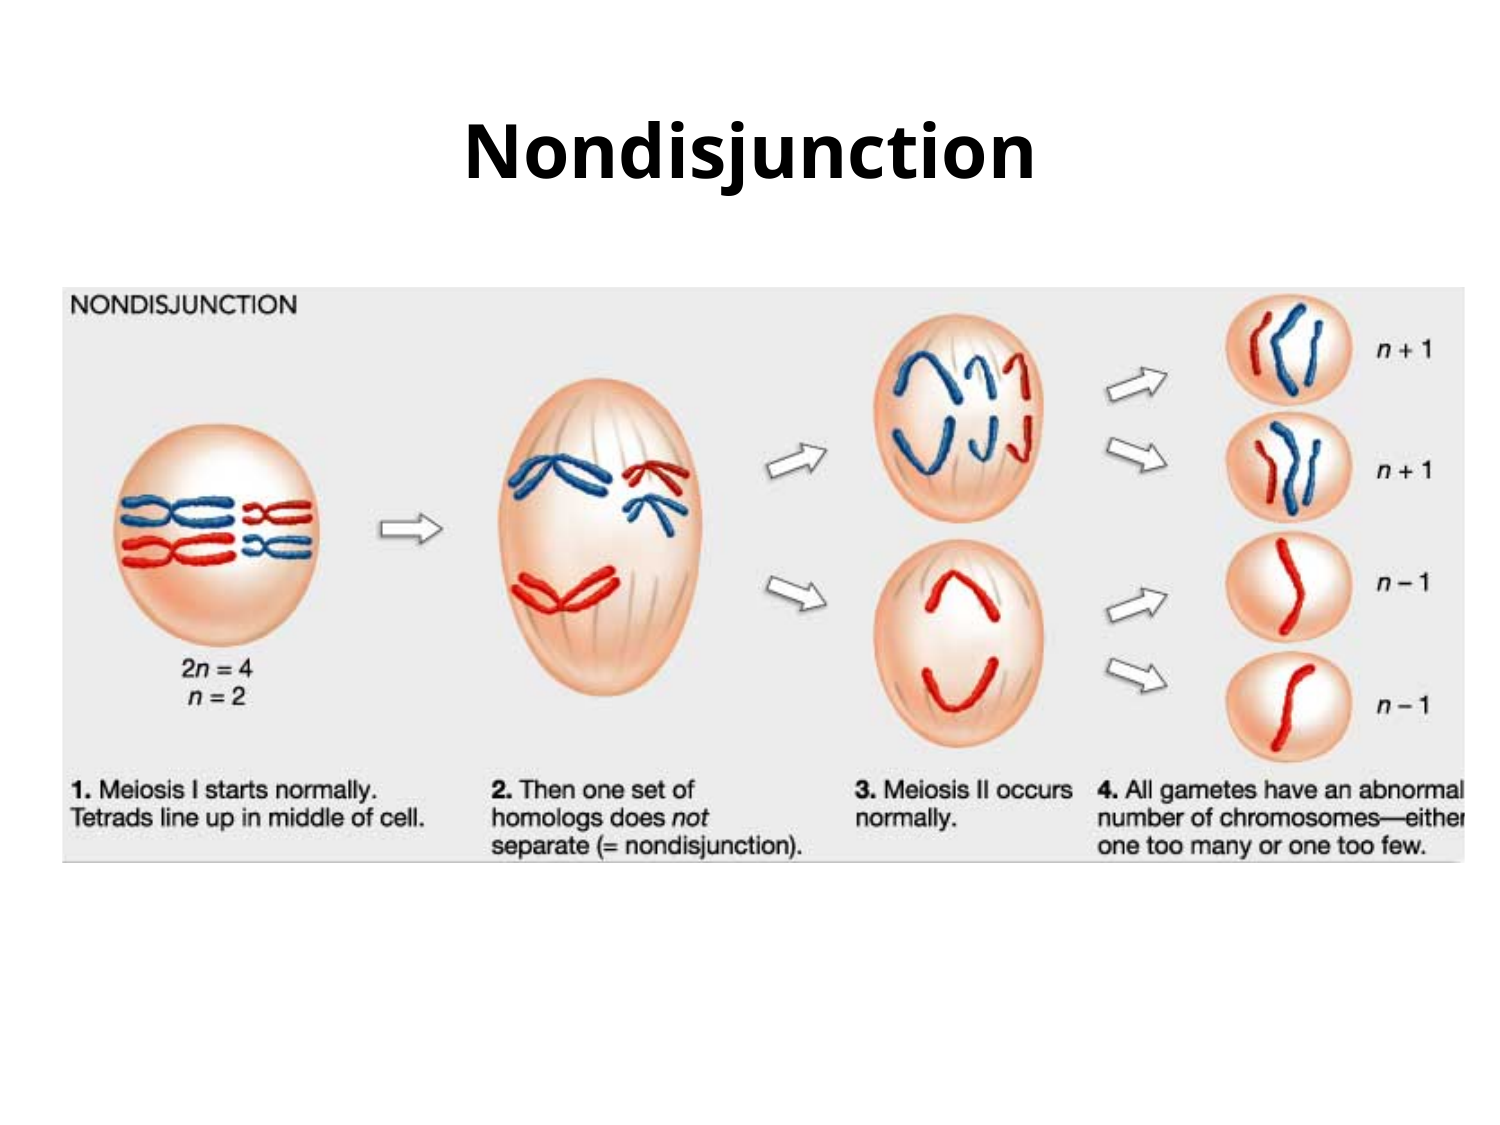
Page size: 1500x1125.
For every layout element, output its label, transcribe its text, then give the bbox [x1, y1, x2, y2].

picture [62, 287, 1465, 863]
title Nondisjunction [335, 103, 1165, 195]
